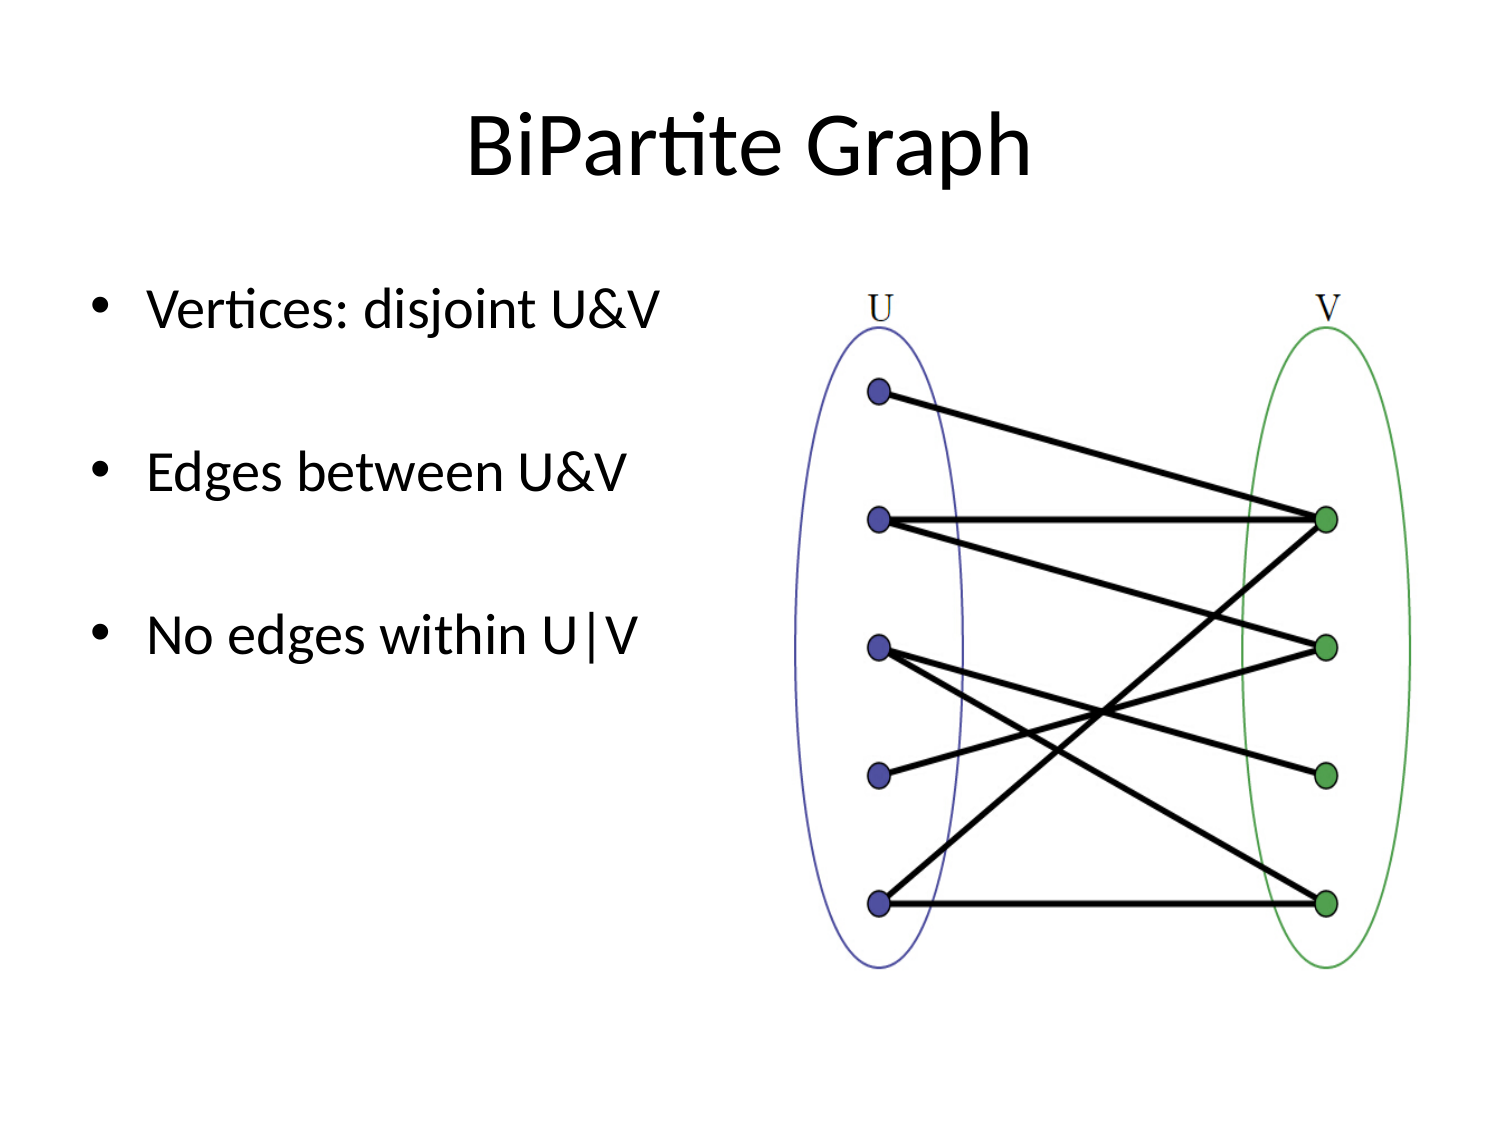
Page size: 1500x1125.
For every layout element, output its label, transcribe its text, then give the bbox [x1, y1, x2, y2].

title BiPartite Graph [75, 45, 1425, 233]
picture [774, 274, 1438, 982]
list Vertices: disjoint U&V Edges between U&V No edges within U|V [75, 262, 738, 1005]
